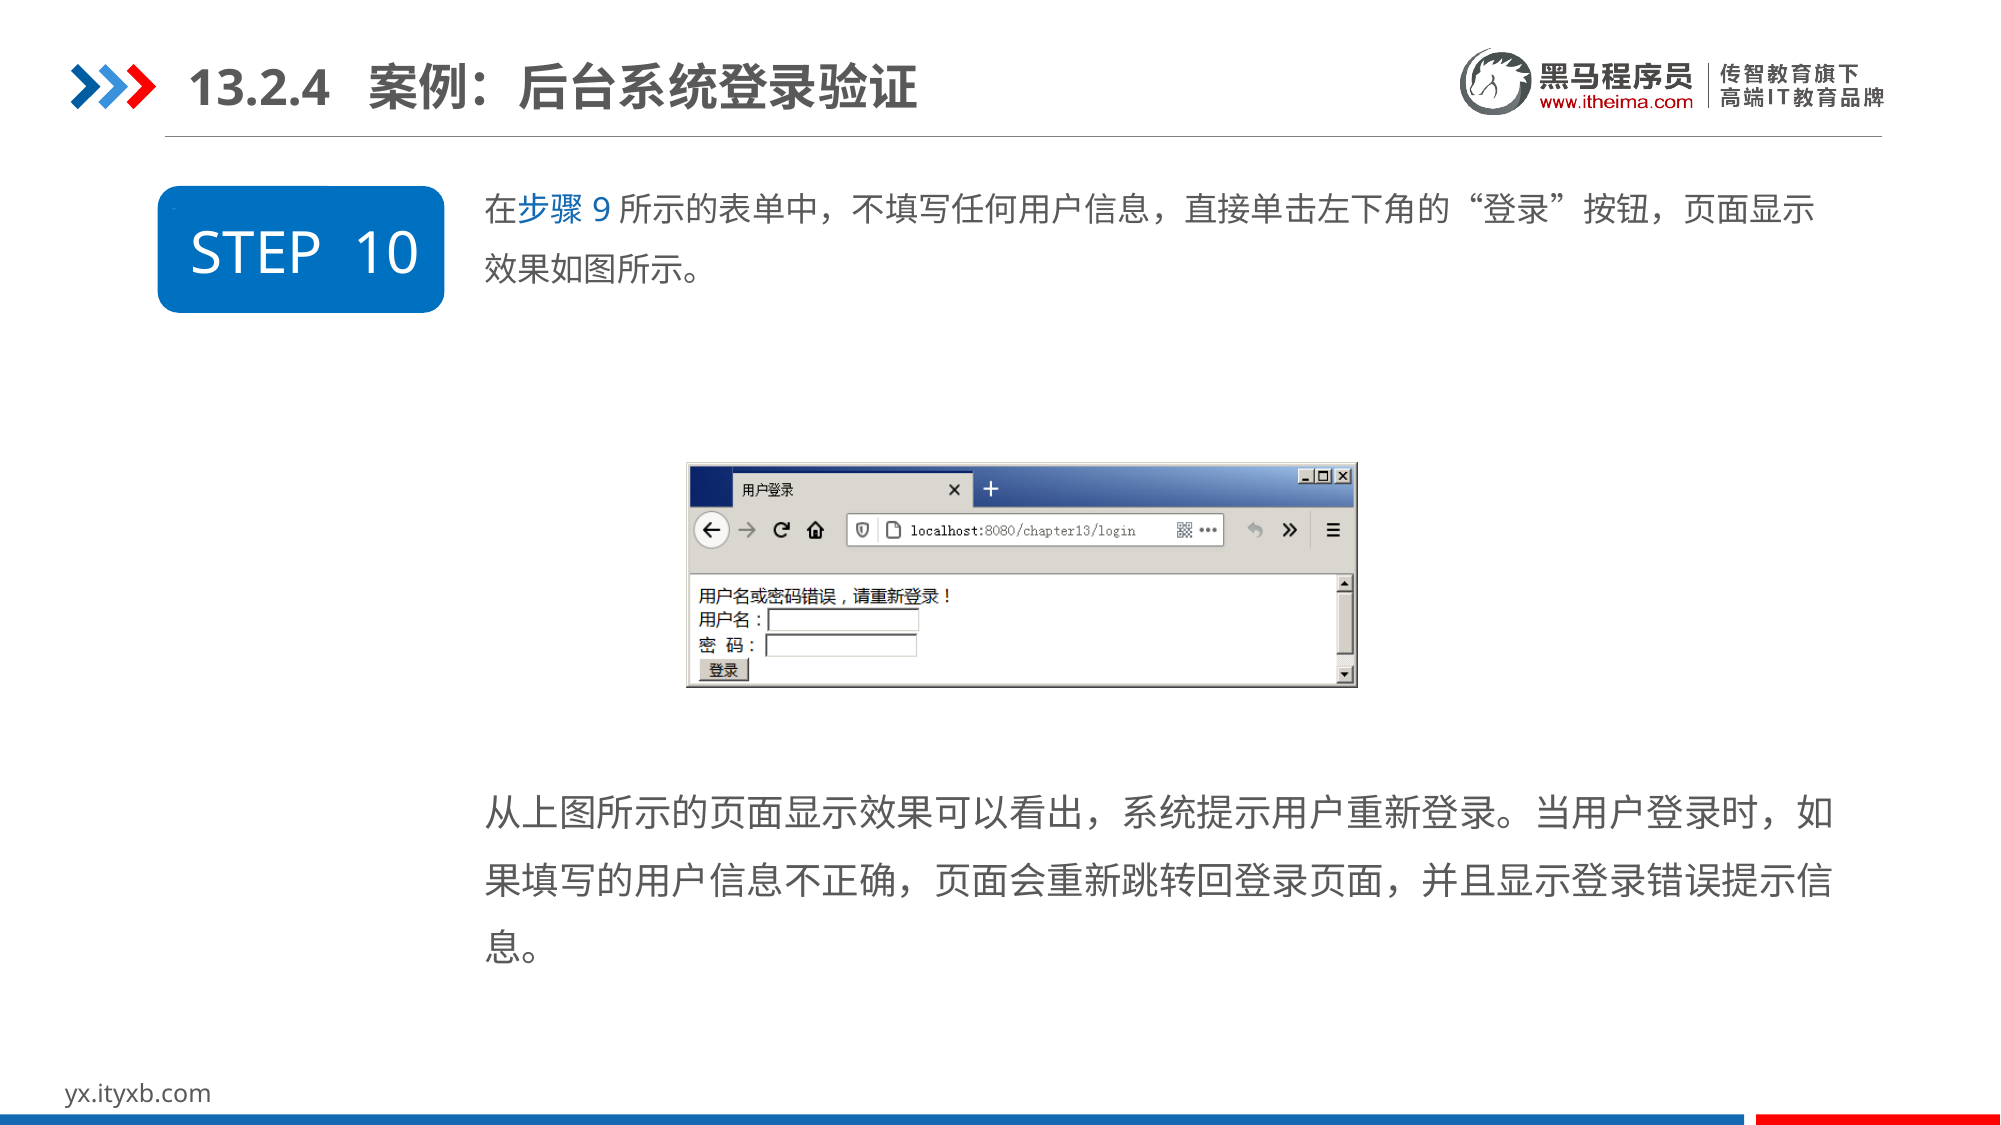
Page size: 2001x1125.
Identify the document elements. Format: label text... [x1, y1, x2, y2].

picture [685, 462, 1358, 689]
text_box [156, 184, 446, 314]
text_box STEP 10 [172, 208, 439, 293]
text_box 在步骤9所示的表单中，不填写任何用户信息，直接单击左下角的“登录”按钮，页面显示效果如图所示。 从上图所示的页面显示效果可以看出，系统提示用户重新登录。当用户登录时，如果填写的用户信息不正确，页面会重新跳转回登录页面，并且显示登录错误提示信息。 [469, 160, 1862, 977]
text_box 13.2.4 案例：后台系统登录验证 [187, 43, 972, 127]
picture [1460, 48, 1887, 115]
